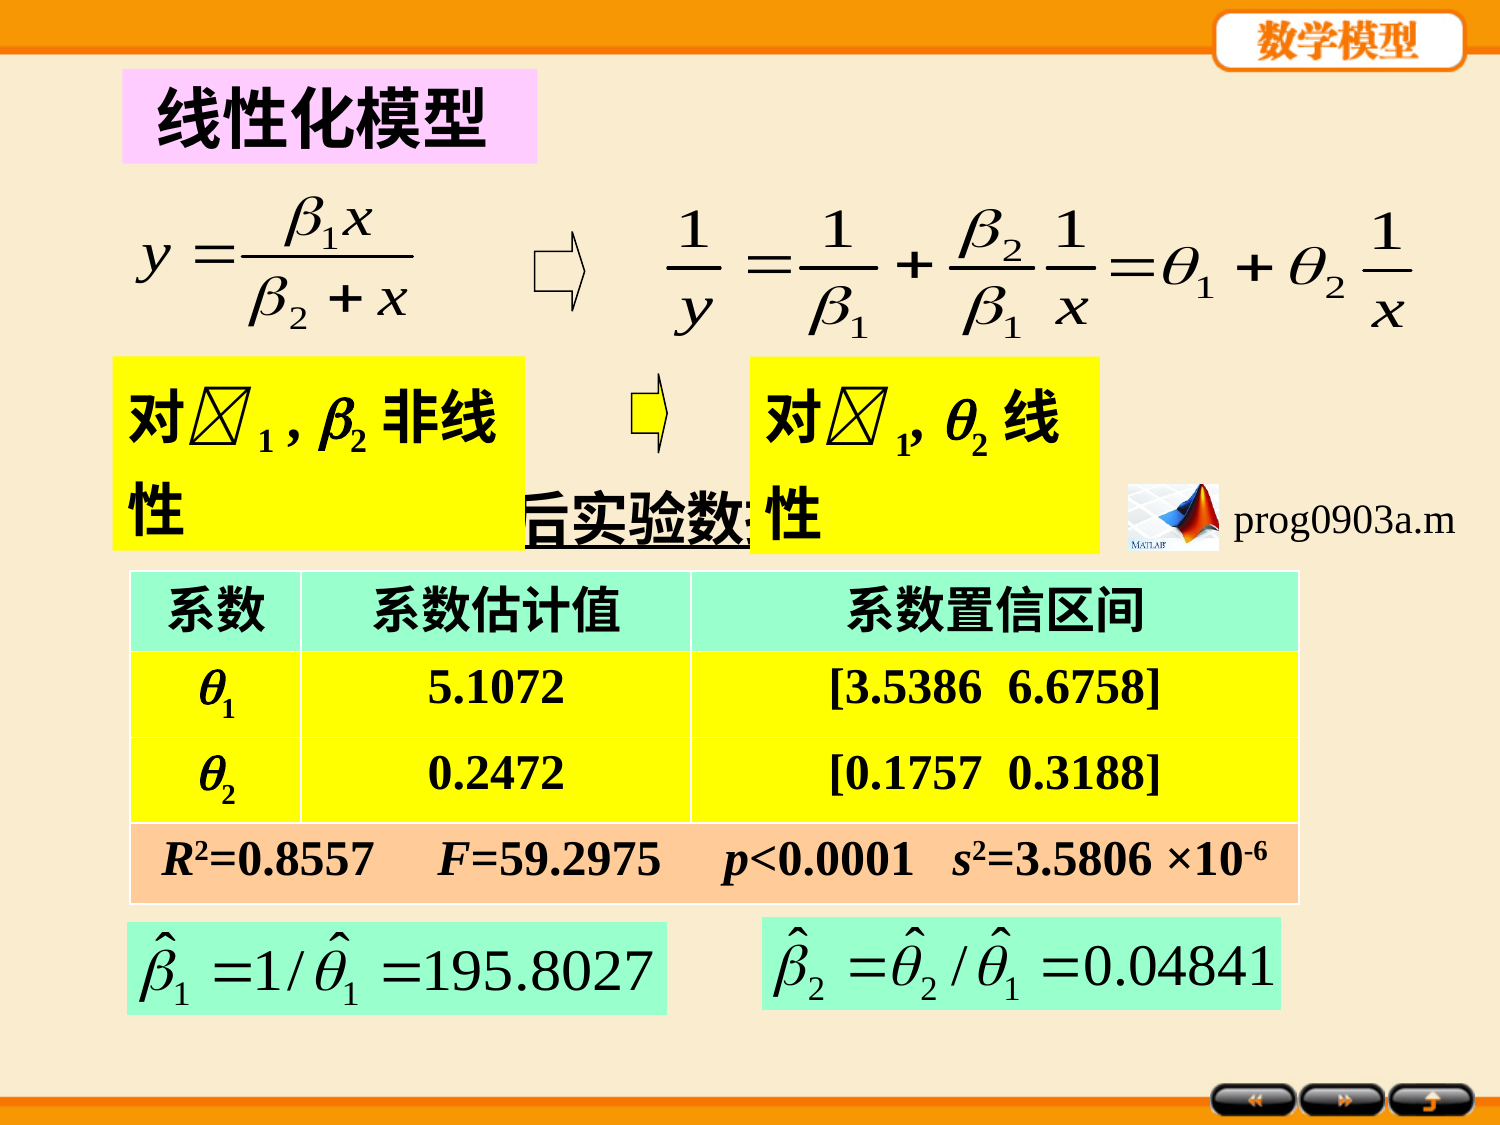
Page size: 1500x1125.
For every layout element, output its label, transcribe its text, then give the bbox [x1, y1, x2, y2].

table_cell [0.1757 0.3188] [692, 738, 1298, 822]
text_box 线性化模型 [122, 68, 538, 164]
text_box 嘌呤霉素处理后实验数据的估计结果 [147, 474, 1117, 560]
table_cell 5.1072 [302, 652, 690, 737]
table_header 系数估计值 [302, 572, 690, 651]
table_cell [3.5386 6.6758] [692, 652, 1298, 737]
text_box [534, 193, 1113, 352]
text_box 对1 , 2非线性 [112, 356, 525, 551]
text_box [1092, 196, 1427, 341]
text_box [124, 181, 428, 342]
picture [0, 0, 1500, 1125]
table_cell 0.2472 [302, 738, 690, 822]
table_cell 2 [131, 738, 300, 822]
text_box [1127, 484, 1472, 551]
table_header 系数置信区间 [692, 572, 1298, 651]
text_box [761, 916, 1282, 1011]
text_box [631, 356, 1101, 456]
table_cell R2=0.8557 F=59.2975 p<0.0001 s2=3.5806 ×10-6 [131, 824, 1298, 903]
table_cell 1 [131, 652, 300, 737]
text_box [127, 921, 668, 1016]
table_header 系数 [131, 572, 300, 651]
